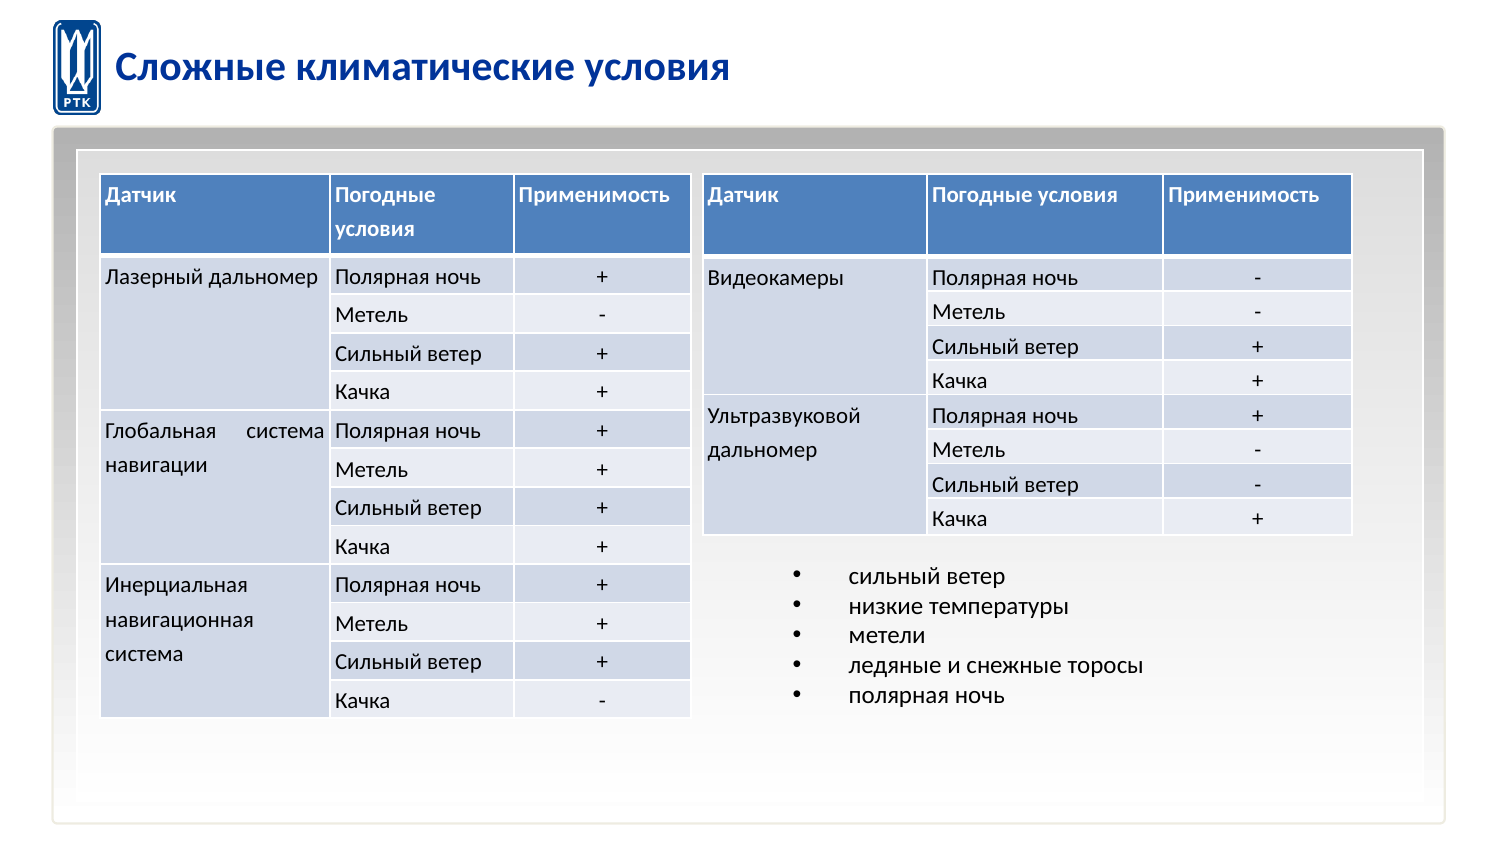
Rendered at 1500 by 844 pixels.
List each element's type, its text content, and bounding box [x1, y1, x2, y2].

picture [53, 20, 100, 115]
table_cell + [515, 449, 690, 486]
table_cell - [1164, 430, 1351, 463]
table_cell Метель [331, 449, 513, 486]
table_cell Метель [928, 292, 1162, 325]
table_cell Полярная ночь [331, 411, 513, 447]
table_cell - [515, 681, 690, 717]
text_box сильный ветер низкие температуры метели ледяные и снежные торосы полярная ночь [702, 551, 1176, 717]
table_cell - [1164, 259, 1351, 290]
table_header Применимость [515, 175, 690, 253]
table_cell + [515, 411, 690, 447]
table_cell Ультразвуковой дальномер [704, 395, 926, 534]
table_cell Сильный ветер [331, 334, 513, 370]
table_cell + [1164, 361, 1351, 394]
table_header Применимость [1164, 175, 1351, 254]
table_cell Качка [928, 499, 1162, 534]
table_cell + [515, 488, 690, 525]
table_cell Инерциальная навигационная система [101, 565, 329, 717]
table_cell + [515, 642, 690, 679]
table_cell Полярная ночь [331, 258, 513, 293]
table_cell Полярная ночь [928, 395, 1162, 428]
table_cell - [1164, 292, 1351, 325]
table_cell + [515, 603, 690, 640]
table_cell + [1164, 499, 1351, 534]
table_cell Глобальная система навигации [101, 411, 329, 563]
table_cell Метель [331, 603, 513, 640]
table_cell + [1164, 395, 1351, 428]
table_cell + [515, 526, 690, 563]
table_cell Полярная ночь [331, 565, 513, 602]
table_cell Качка [331, 526, 513, 563]
table_cell Качка [331, 681, 513, 717]
table_cell Сильный ветер [331, 488, 513, 525]
table_cell - [515, 295, 690, 332]
table_header Погодные условия [928, 175, 1162, 254]
table_header Датчик [101, 175, 329, 253]
table_cell + [515, 565, 690, 602]
table_cell Лазерный дальномер [101, 258, 329, 409]
table_cell + [515, 258, 690, 293]
table_cell Полярная ночь [928, 259, 1162, 290]
table_cell + [515, 372, 690, 409]
table_header Погодные условия [331, 175, 513, 253]
table_cell Метель [331, 295, 513, 332]
table_cell Видеокамеры [704, 259, 926, 394]
table_cell + [1164, 326, 1351, 359]
table_cell + [515, 334, 690, 370]
table_cell Качка [928, 361, 1162, 394]
table_cell - [1164, 464, 1351, 497]
table_cell Сильный ветер [331, 642, 513, 679]
title Сложные климатические условия [100, 20, 1425, 115]
table_header Датчик [704, 175, 926, 254]
table_cell Сильный ветер [928, 326, 1162, 359]
table_cell Качка [331, 372, 513, 409]
table_cell Сильный ветер [928, 464, 1162, 497]
table_cell Метель [928, 430, 1162, 463]
